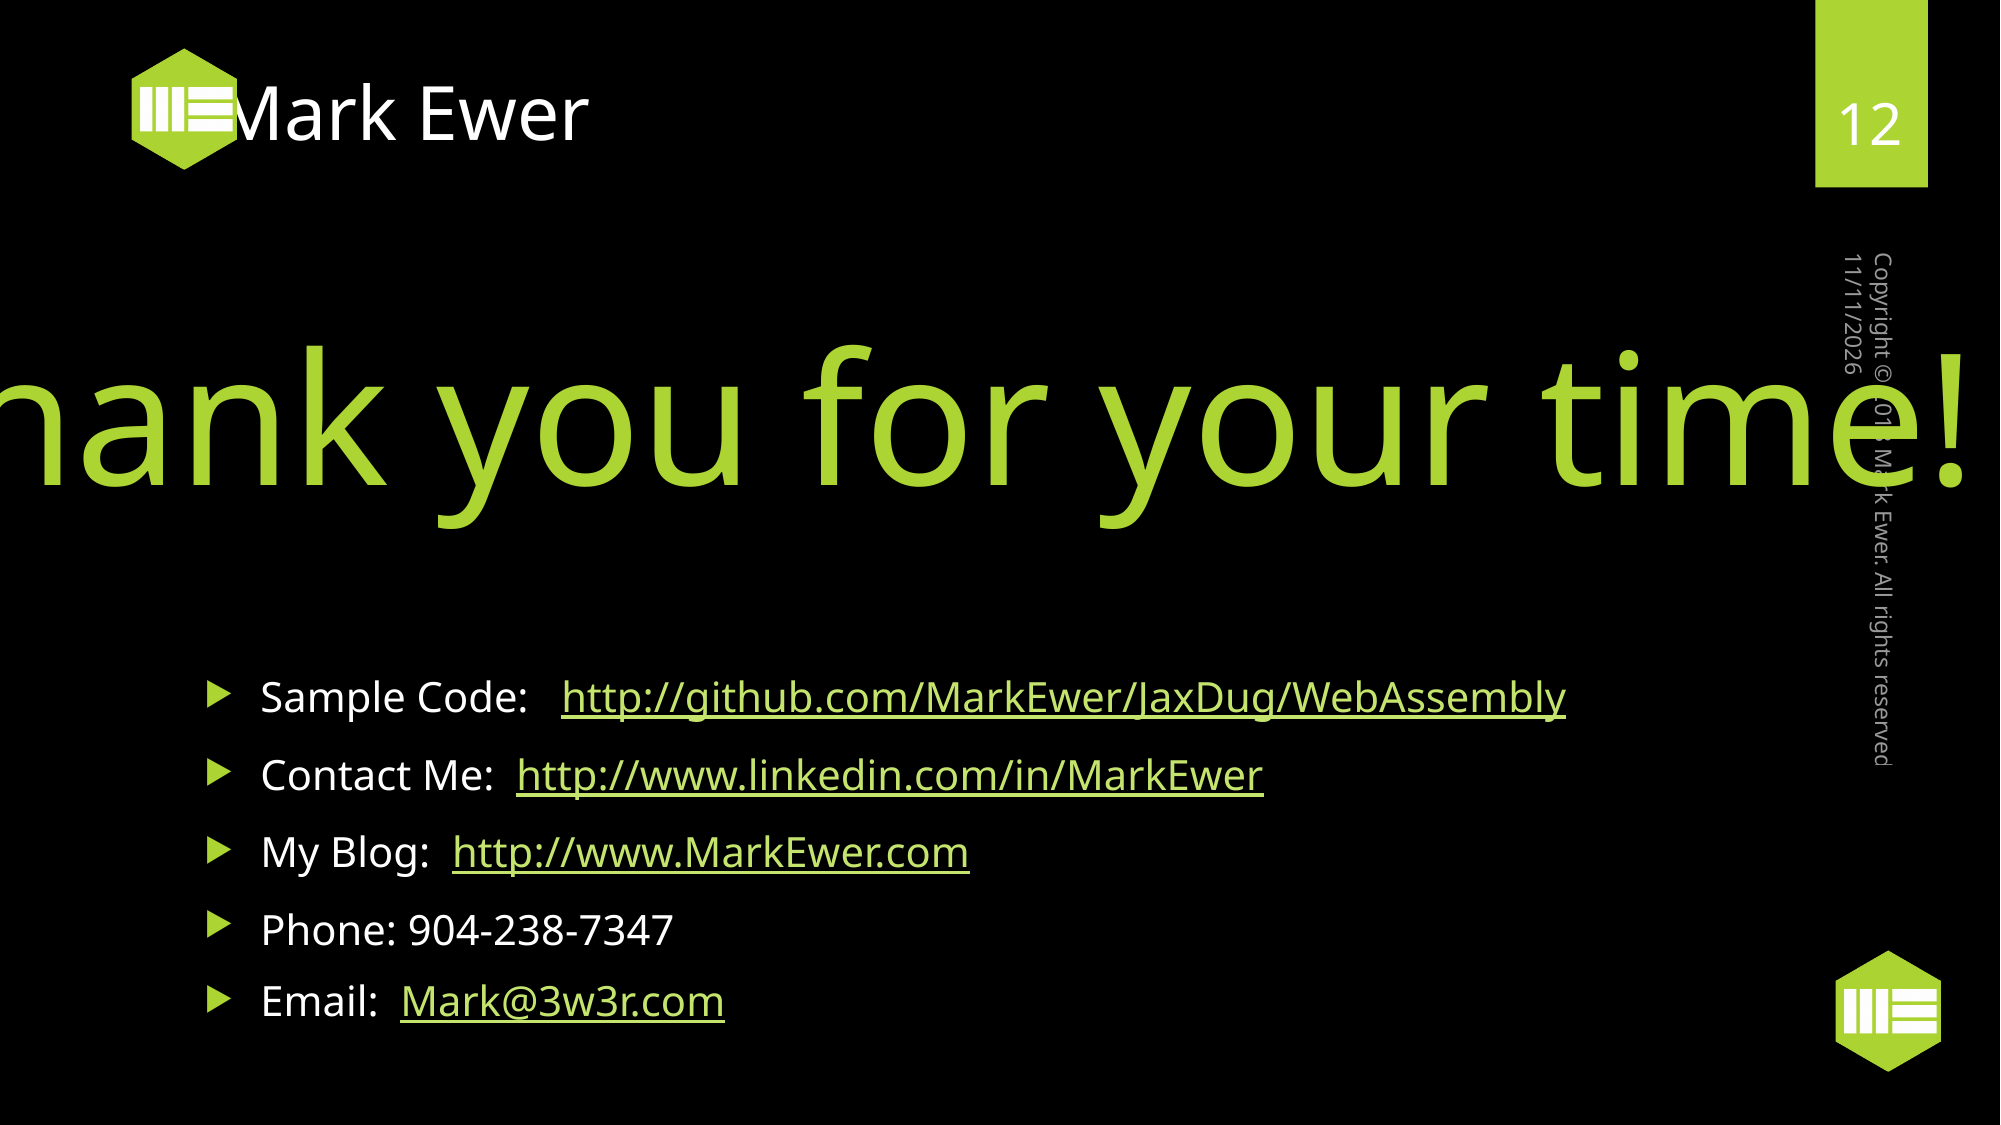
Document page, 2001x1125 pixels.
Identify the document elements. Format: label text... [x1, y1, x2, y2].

text_box Sample Code: http://github.com/MarkEwer/JaxDug/WebAssembly Contact Me: http://www.linkedin.com/in/MarkEwer My Blog: http://www.MarkEwer.com Phone: 904-238-7347 Email: Mark@3w3r.com [189, 663, 1734, 1050]
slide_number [1825, 237, 1876, 295]
text_box Mark Ewer [251, 58, 606, 164]
picture [1827, 950, 1949, 1072]
footer Copyright © 2018 Mark Ewer. All rights reserved [1876, 237, 1914, 295]
text_box Thank you for your time! [0, 295, 1993, 530]
picture [123, 48, 246, 170]
slide_number 12 [1801, 48, 1939, 175]
footer Copyright © 2018 Mark Ewer. All rights reserved [1863, 530, 1914, 871]
